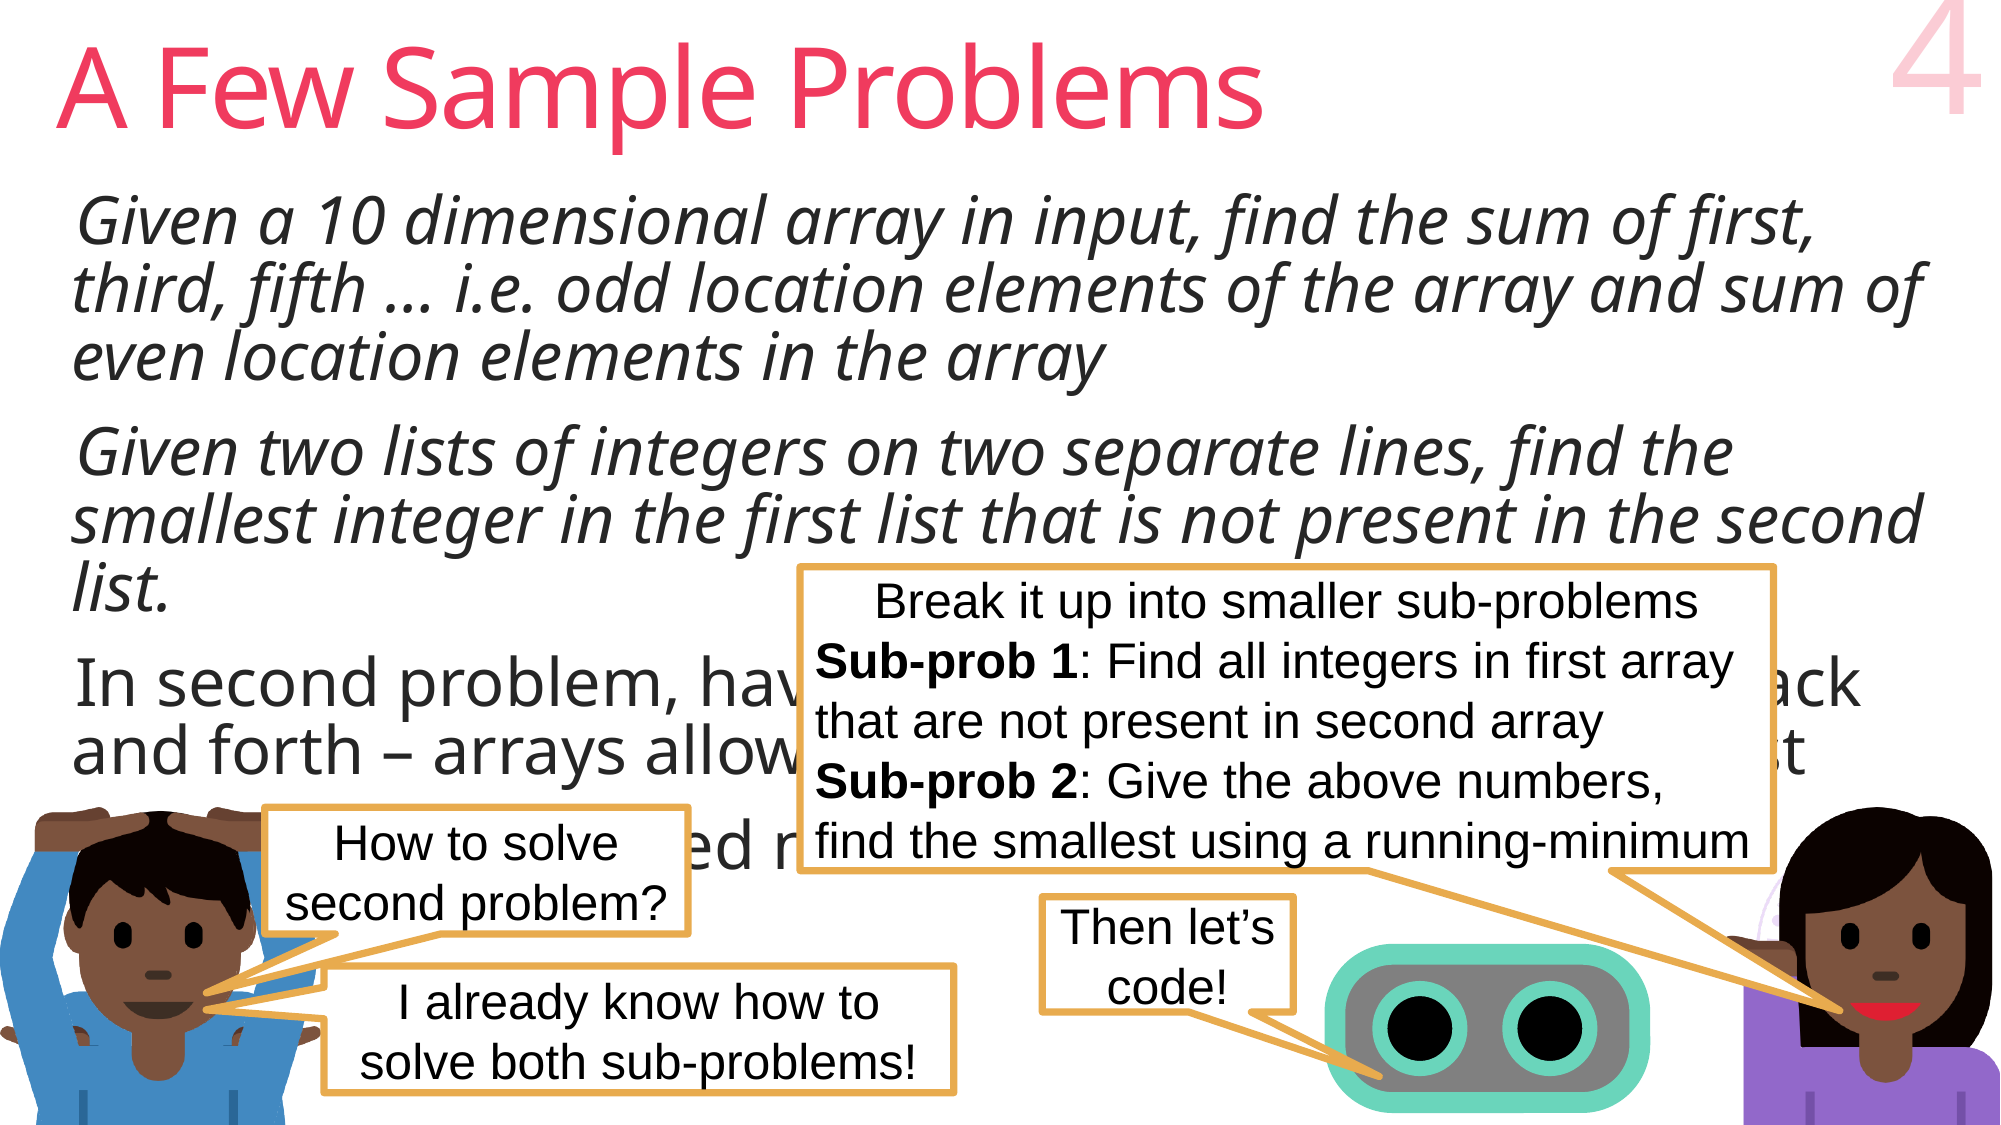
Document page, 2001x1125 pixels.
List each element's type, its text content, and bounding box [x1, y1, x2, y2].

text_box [1334, 954, 1641, 1103]
text_box How to solve second problem? [263, 806, 690, 965]
list Given a 10 dimensional array in input, find the sum of first, third, fifth … i.e. odd location elements of the array and sum of even location elements in the array Given two lists of integers on two separate lines, find the smallest integer in the first list that is not present in the second list. In second problem, have to revisit list elements – go back and forth – arrays allow conveniently storing the full list In first problem, need not store the entire list first [41, 182, 2000, 1125]
text_box Break it up into smaller sub-problems Sub-prob 1: Find all integers in first array that are not present in second array Sub-prob 2: Give the above numbers, find the smallest using a running-minimum [799, 565, 1775, 965]
slide_number 4 [1520, 6, 2000, 183]
text_box I already know how to solve both sub-problems! [322, 965, 955, 1094]
picture [0, 807, 322, 1125]
text_box Then let’s code! [1041, 895, 1334, 1063]
picture [1681, 807, 2000, 1125]
title A Few Sample Problems [41, 5, 1945, 182]
